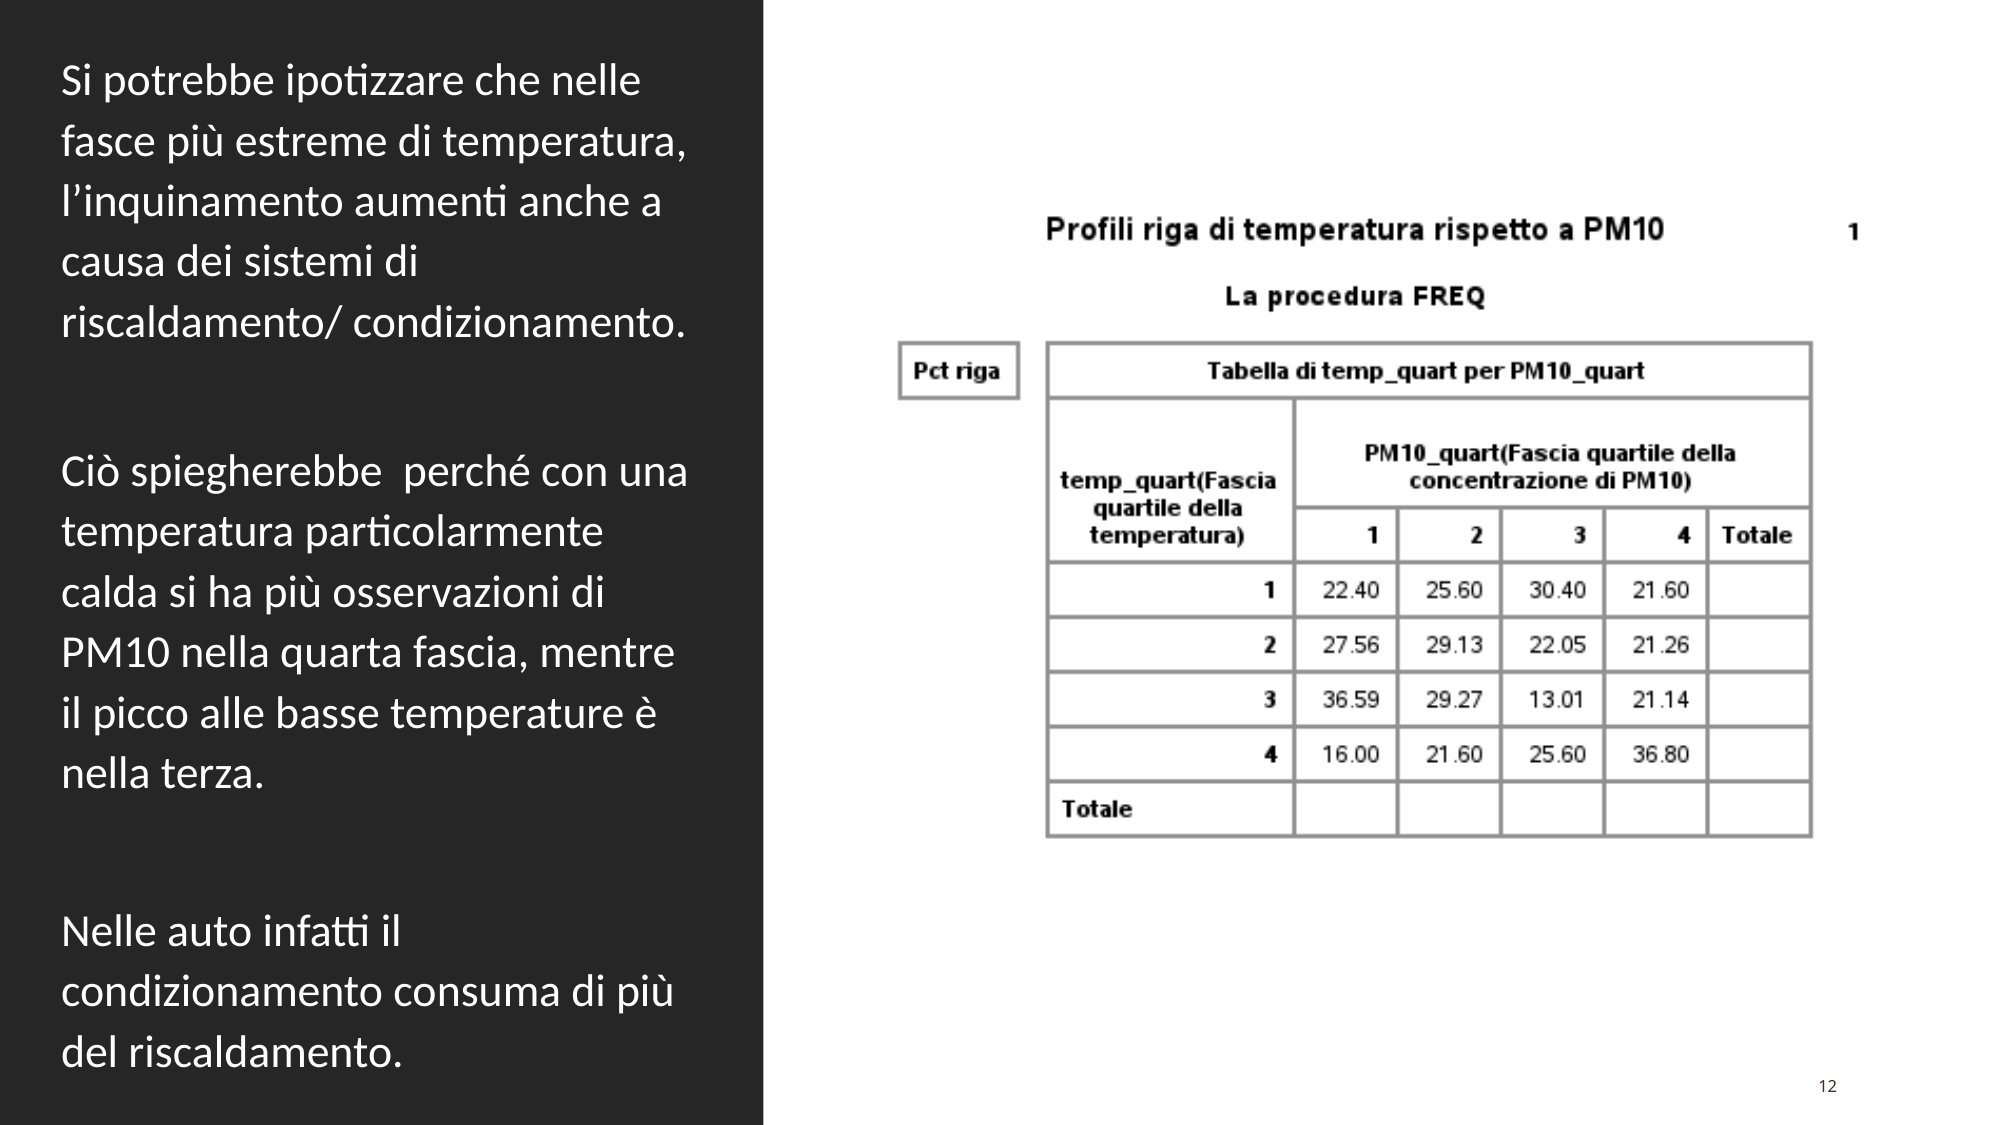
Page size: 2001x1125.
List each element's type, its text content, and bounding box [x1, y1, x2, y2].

slide_number 12 [1803, 1057, 1932, 1118]
picture [849, 211, 1862, 1021]
list Si potrebbe ipotizzare che nelle fasce più estreme di temperatura, l’inquinamento aumenti anche a causa dei sistemi di riscaldamento/ condizionamento. Ciò spiegherebbe perché con una temperatura particolarmente calda si ha più osservazioni di PM10 nella quarta fascia, mentre il picco alle basse temperature è nella terza. Nelle auto infatti il condizionamento consuma di più del riscaldamento. [45, 36, 720, 1049]
